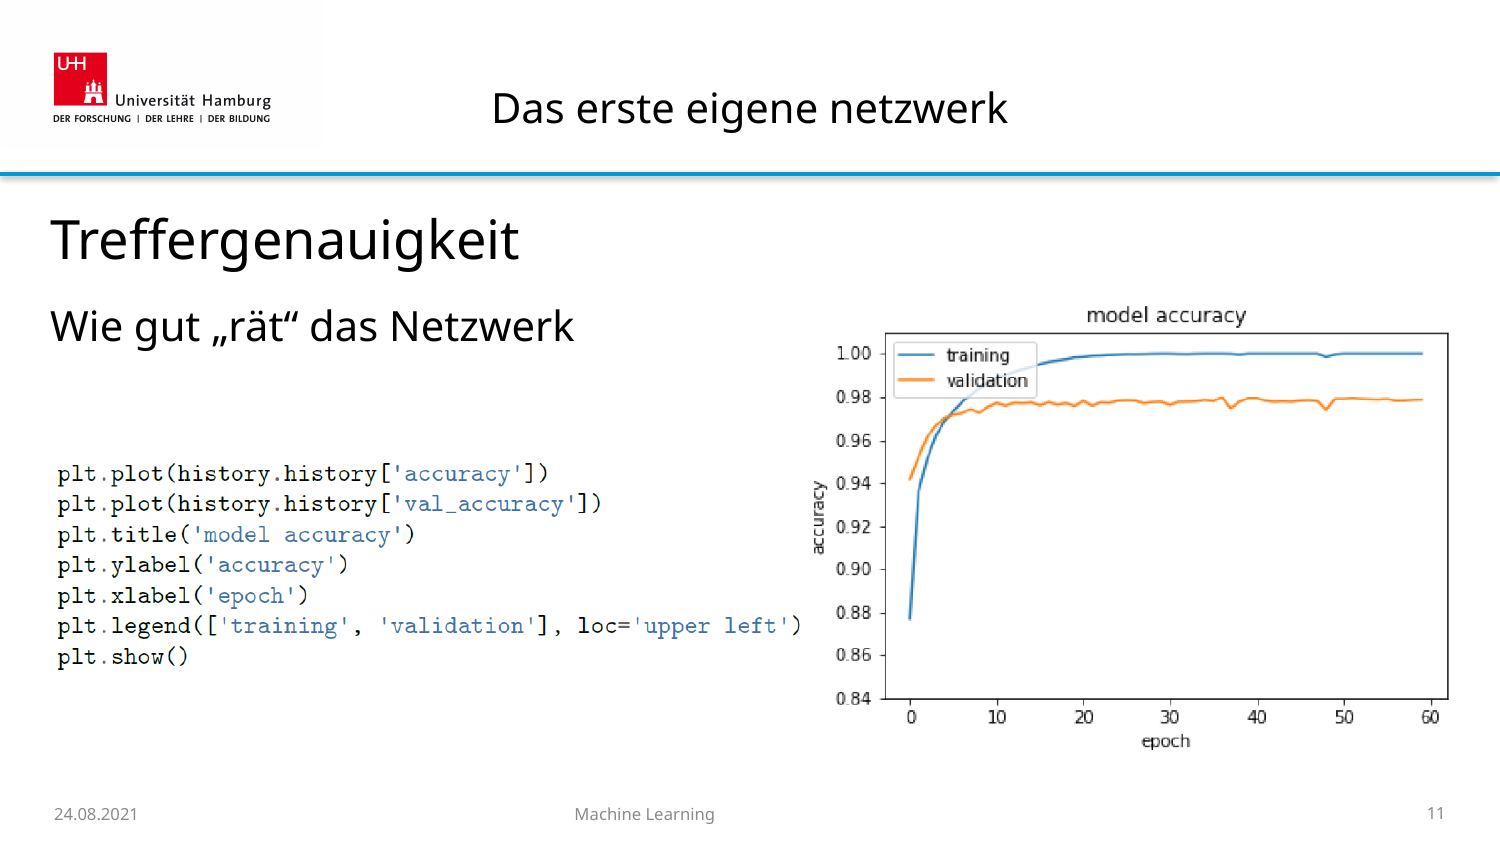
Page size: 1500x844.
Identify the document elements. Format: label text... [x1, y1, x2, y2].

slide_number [54, 788, 210, 833]
list Wie gut „rät“ das Netzwerk [35, 291, 720, 375]
slide_number 11 [1361, 788, 1446, 833]
title Das erste eigene netzwerk [275, 91, 1225, 122]
picture [1, 0, 323, 149]
picture [48, 298, 1467, 750]
footer Machine Learning [273, 788, 1016, 833]
list Treffergenauigkeit [35, 197, 1406, 281]
